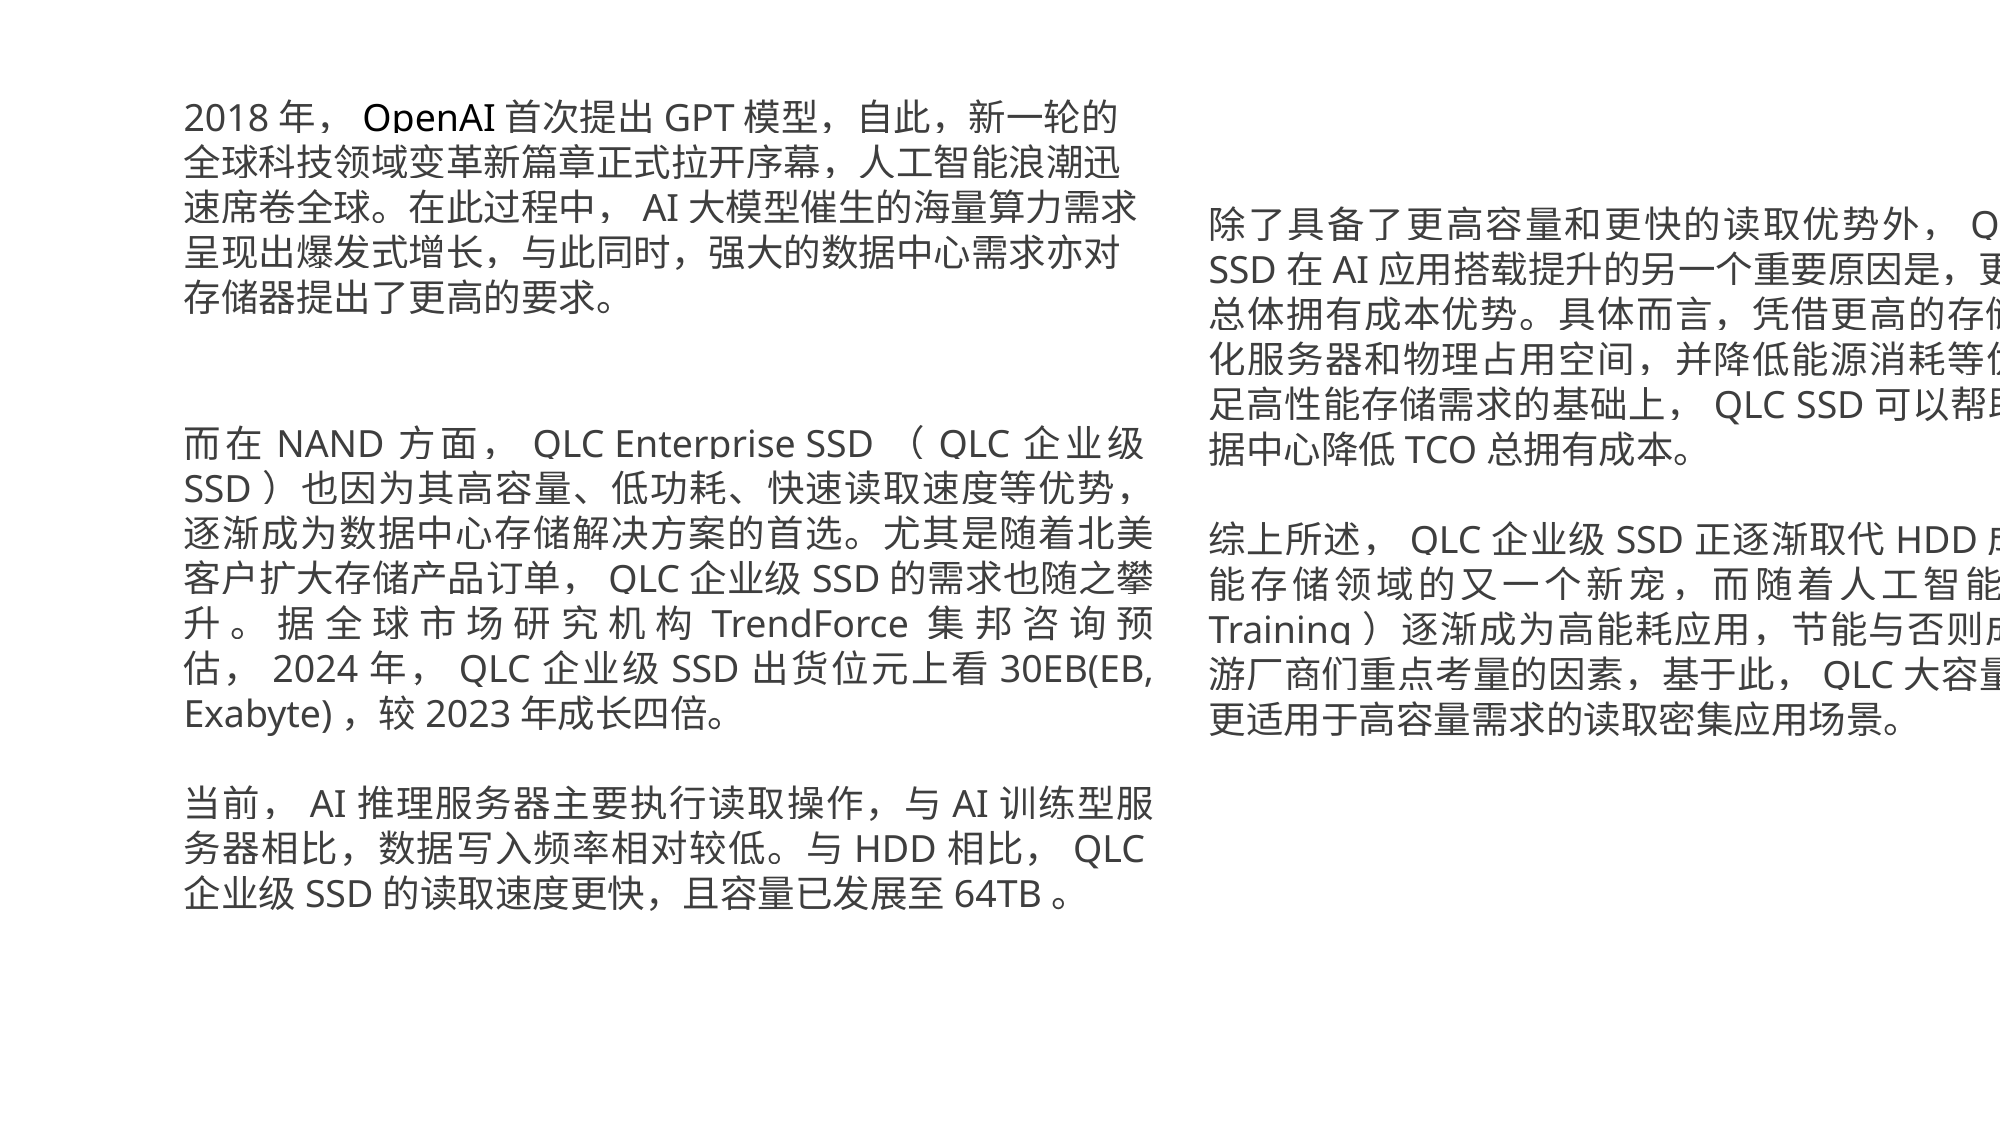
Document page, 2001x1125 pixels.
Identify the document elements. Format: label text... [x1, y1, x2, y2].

text_box 除了具备了更高容量和更快的读取优势外，QLC企业级SSD在AI应用搭载提升的另一个重要原因是，更优的TCO总体拥有成本优势。具体而言，凭借更高的存储密度，优化服务器和物理占用空间，并降低能源消耗等优势，在满足高性能存储需求的基础上，QLC SSD可以帮助大规模数据中心降低TCO总拥有成本。 综上所述，QLC企业级SSD正逐渐取代HDD成为人工智能存储领域的又一个新宠，而随着人工智能训练（AI Training）逐渐成为高能耗应用，节能与否则成为了上下游厂商们重点考量的因素，基于此，QLC大容量SSD或许更适用于高容量需求的读取密集应用场景。 [1193, 193, 2000, 748]
text_box 2018年，OpenAI首次提出GPT模型，自此，新一轮的全球科技领域变革新篇章正式拉开序幕，人工智能浪潮迅速席卷全球。在此过程中，AI大模型催生的海量算力需求呈现出爆发式增长，与此同时，强大的数据中心需求亦对存储器提出了更高的要求。 [168, 86, 1169, 327]
text_box 而在NAND方面，QLC Enterprise SSD（QLC企业级SSD）也因为其高容量、低功耗、快速读取速度等优势，逐渐成为数据中心存储解决方案的首选。尤其是随着北美客户扩大存储产品订单，QLC企业级SSD的需求也随之攀升。据全球市场研究机构TrendForce集邦咨询预估，2024年，QLC企业级SSD出货位元上看30EB(EB, Exabyte)，较2023年成长四倍。 当前，AI推理服务器主要执行读取操作，与AI训练型服务器相比，数据写入频率相对较低。与HDD相比，QLC企业级SSD的读取速度更快，且容量已发展至64TB。 [168, 367, 1169, 923]
